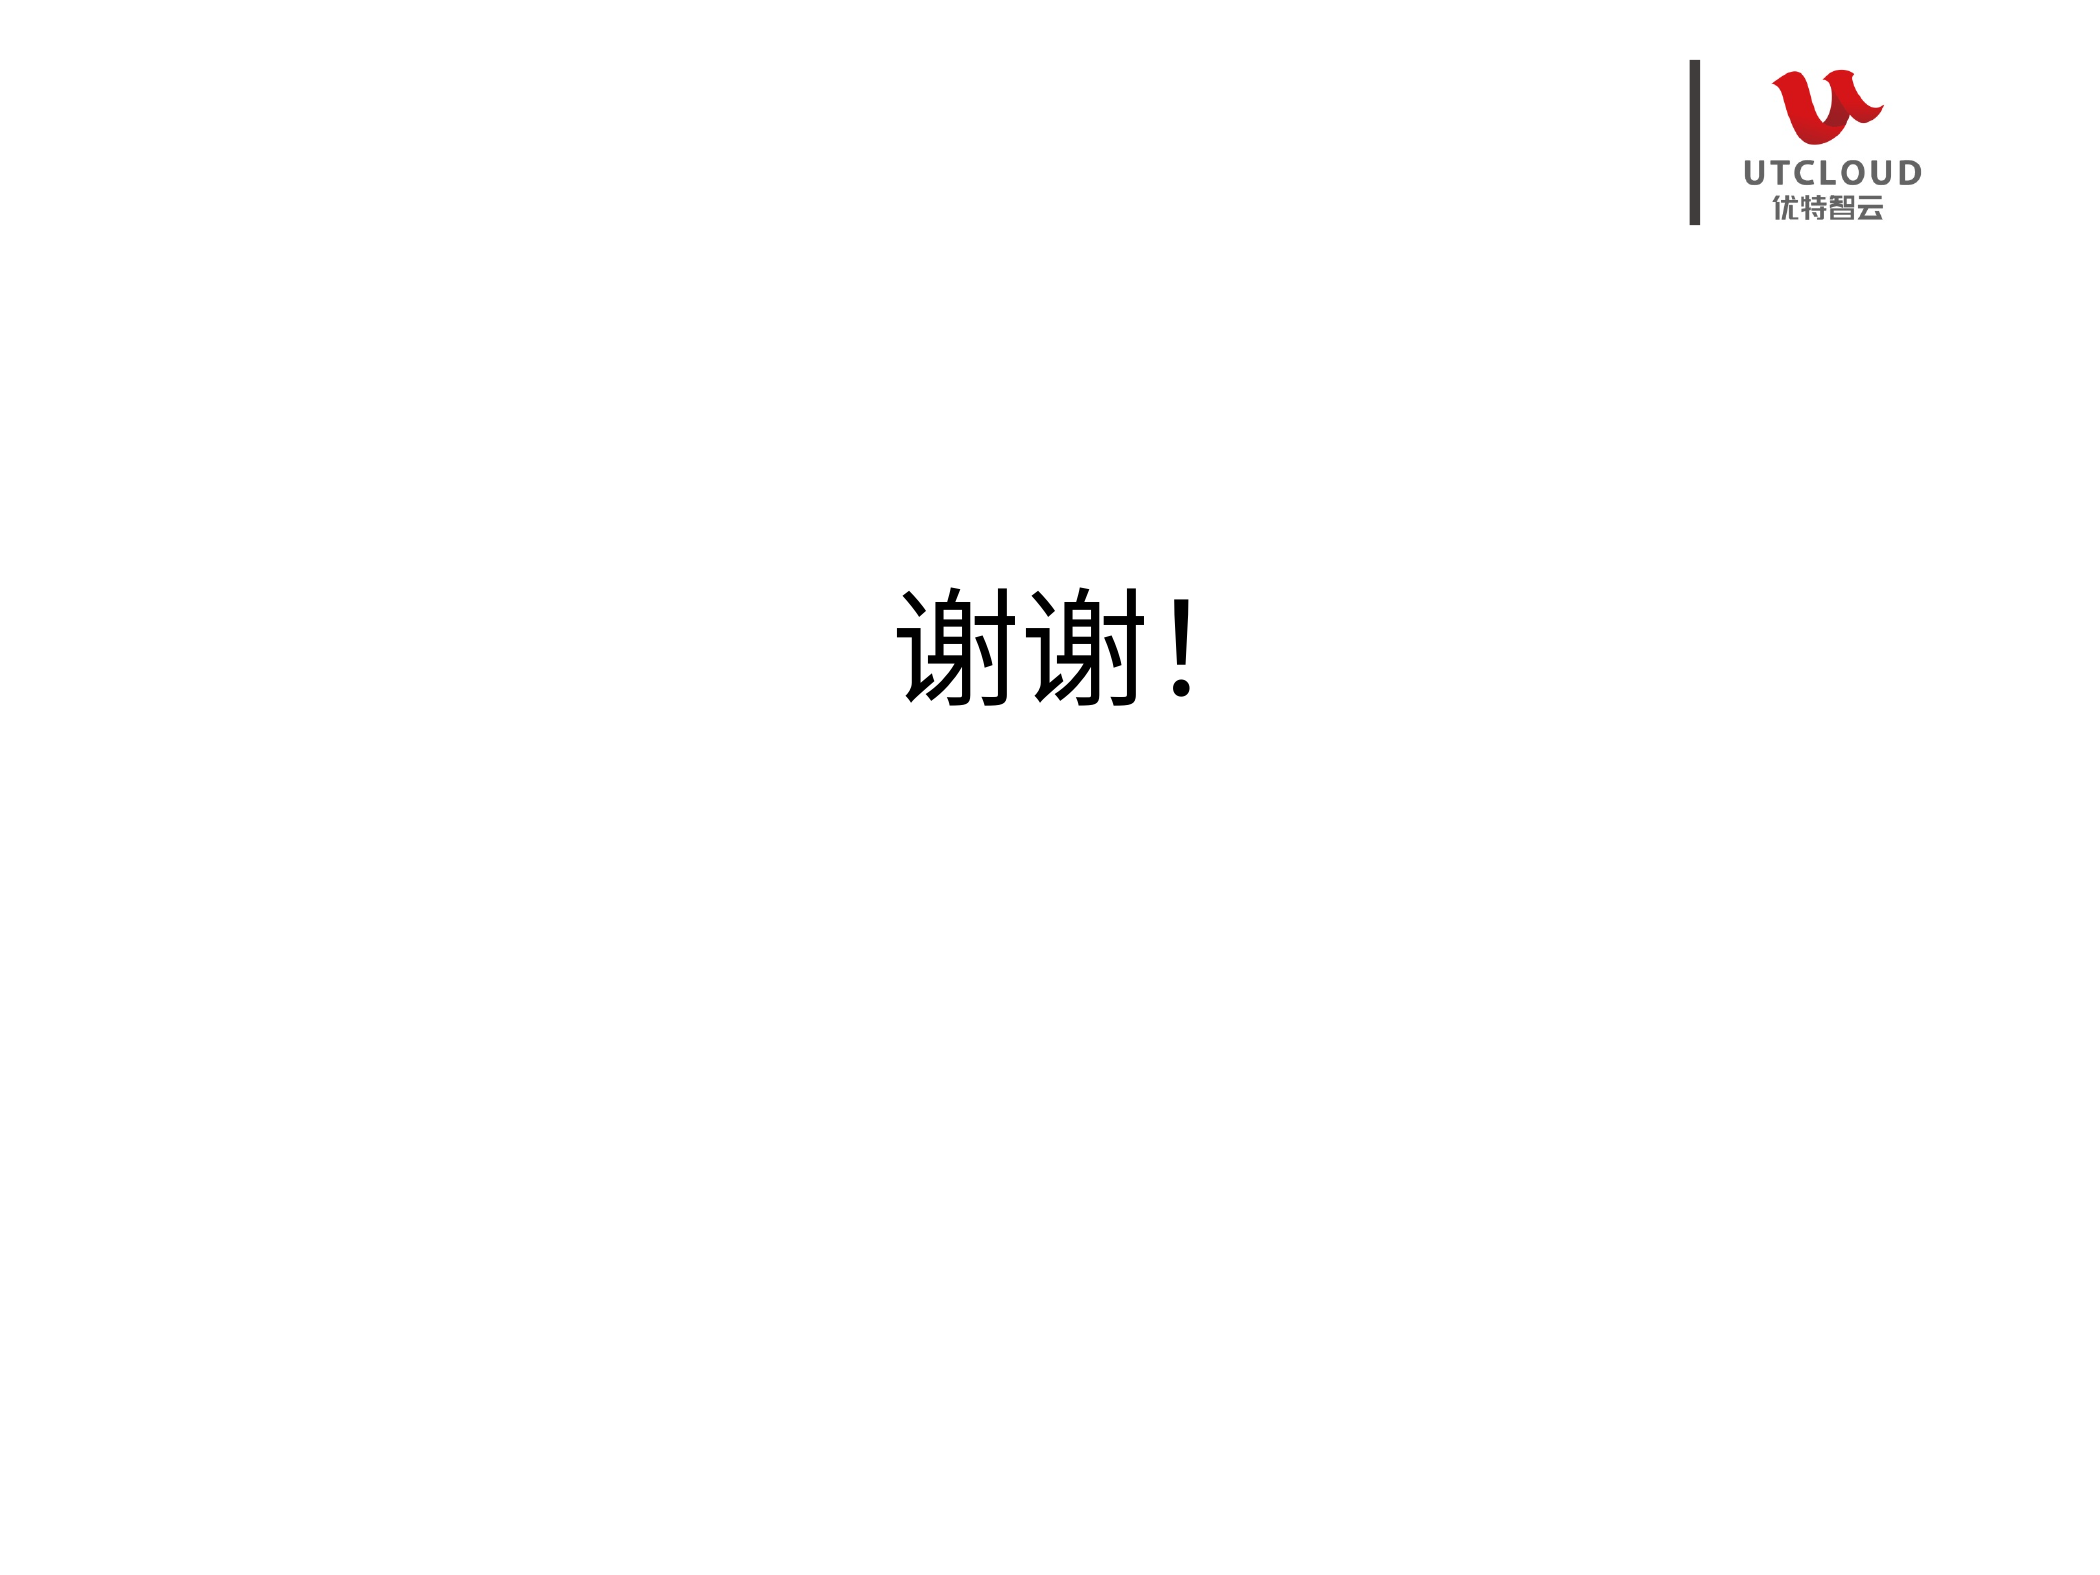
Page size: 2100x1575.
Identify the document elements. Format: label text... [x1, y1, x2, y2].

text_box 谢谢！ [447, 528, 1723, 771]
picture [1694, 3, 1978, 287]
